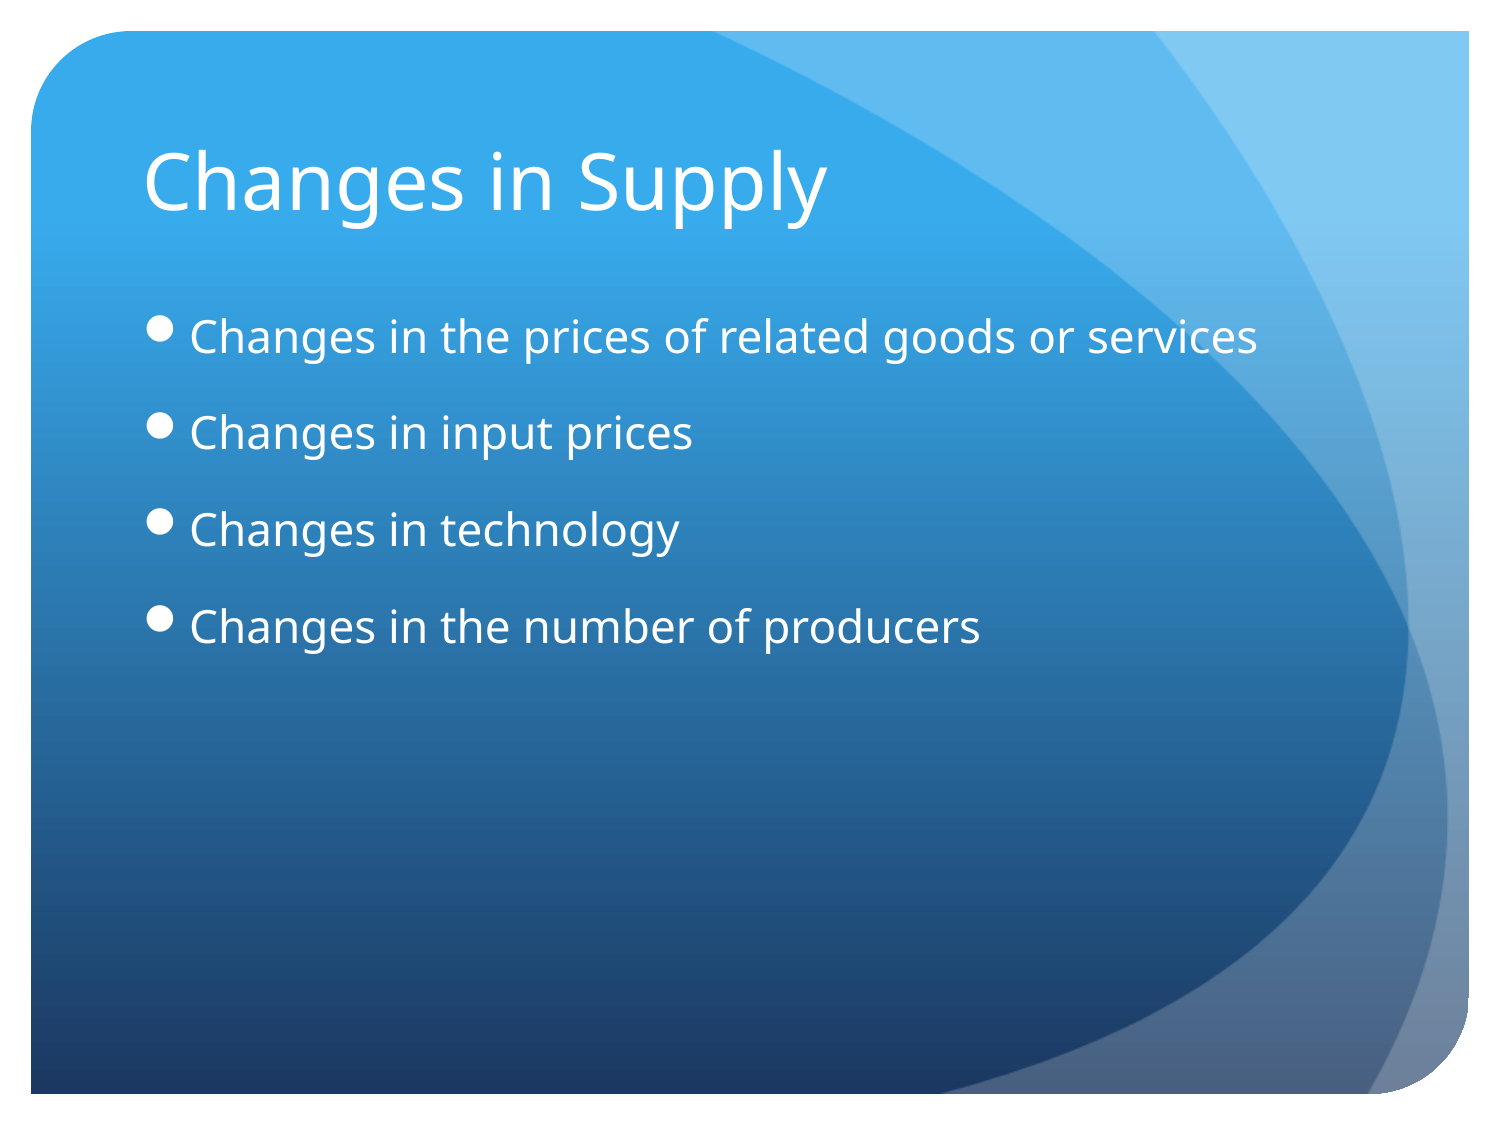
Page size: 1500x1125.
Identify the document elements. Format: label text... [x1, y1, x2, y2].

list Changes in the prices of related goods or services Changes in input prices Changes in technology Changes in the number of producers [127, 299, 1372, 991]
title Changes in Supply [127, 62, 1372, 234]
picture [24, 30, 1473, 1094]
